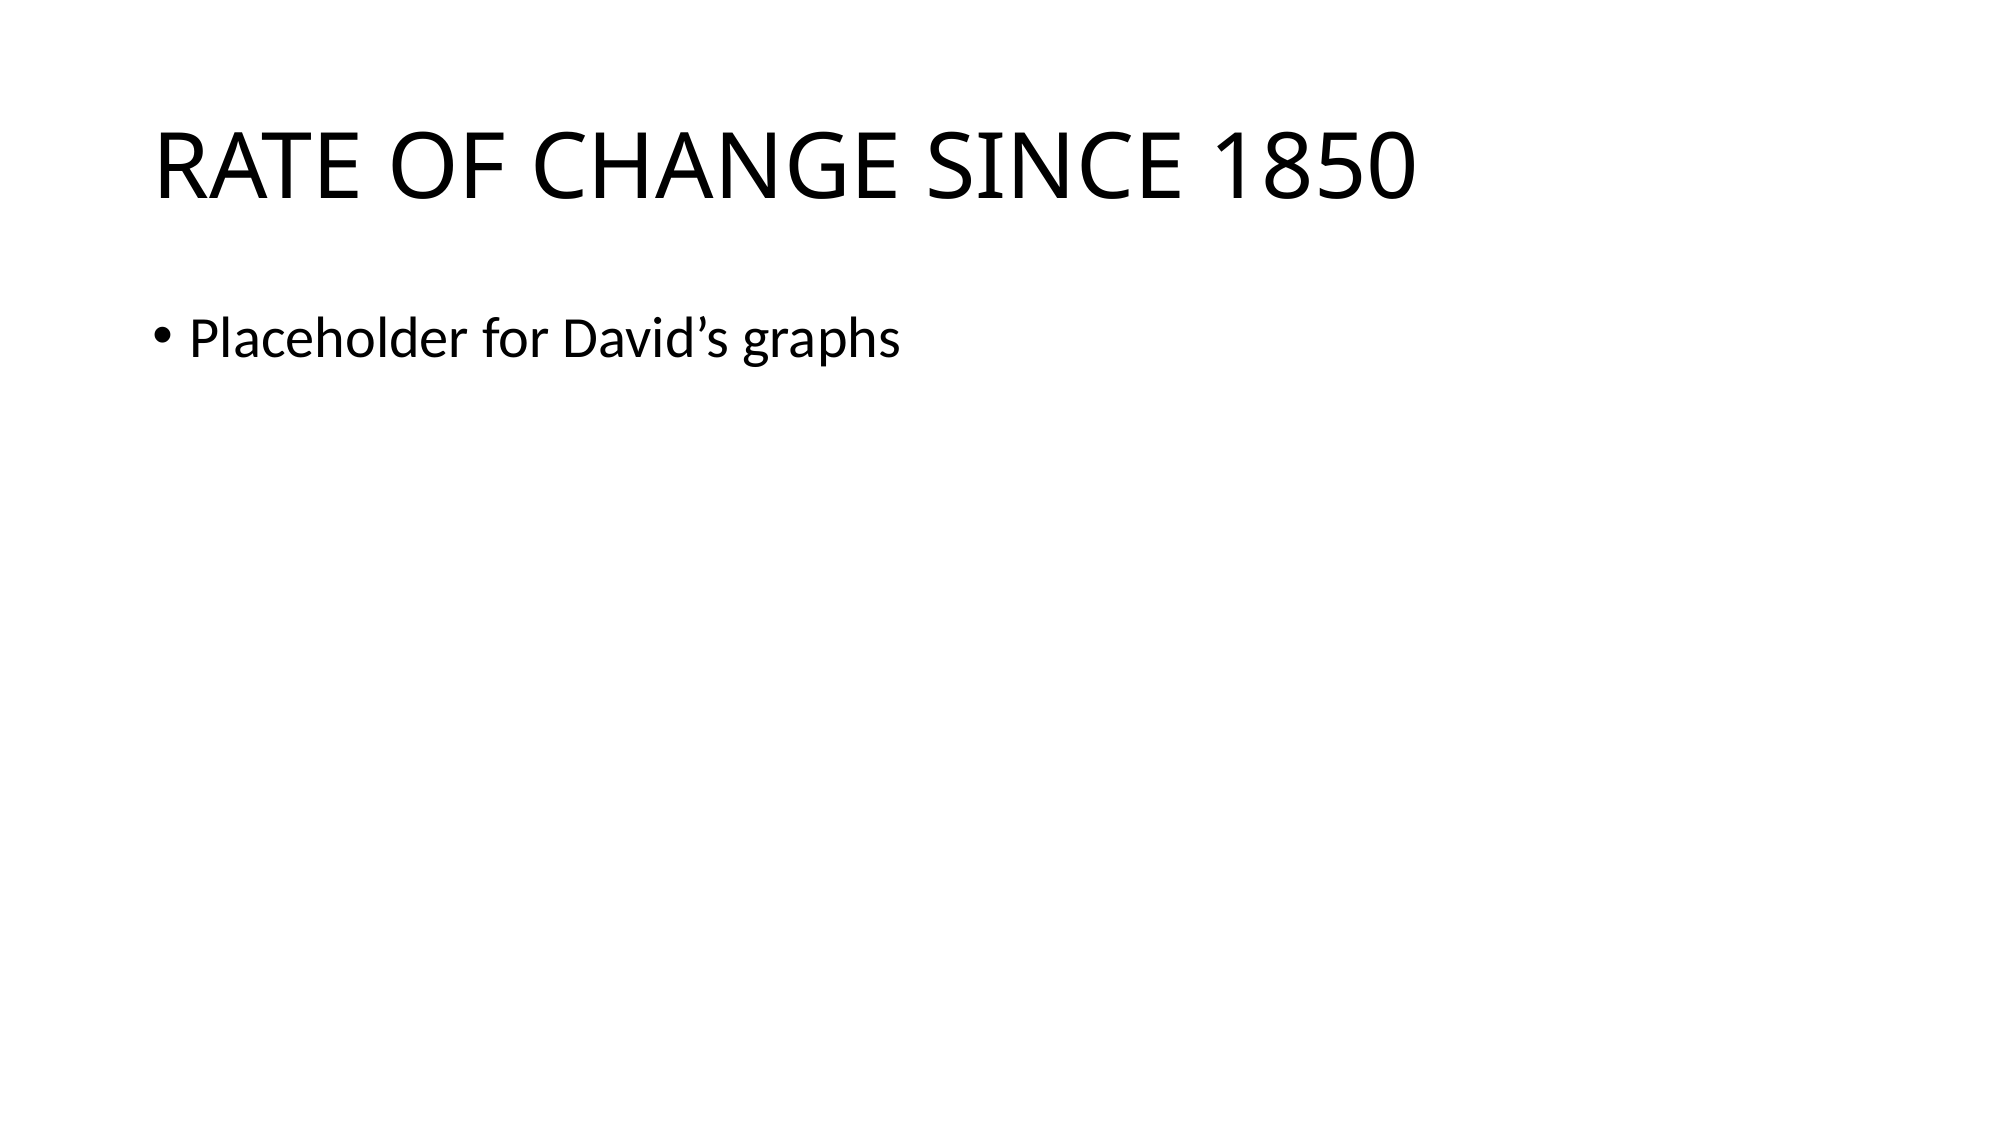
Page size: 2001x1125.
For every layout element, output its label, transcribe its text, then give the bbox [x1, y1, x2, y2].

list Placeholder for David’s graphs [137, 299, 1863, 1014]
title RATE OF CHANGE SINCE 1850 [137, 59, 1863, 278]
